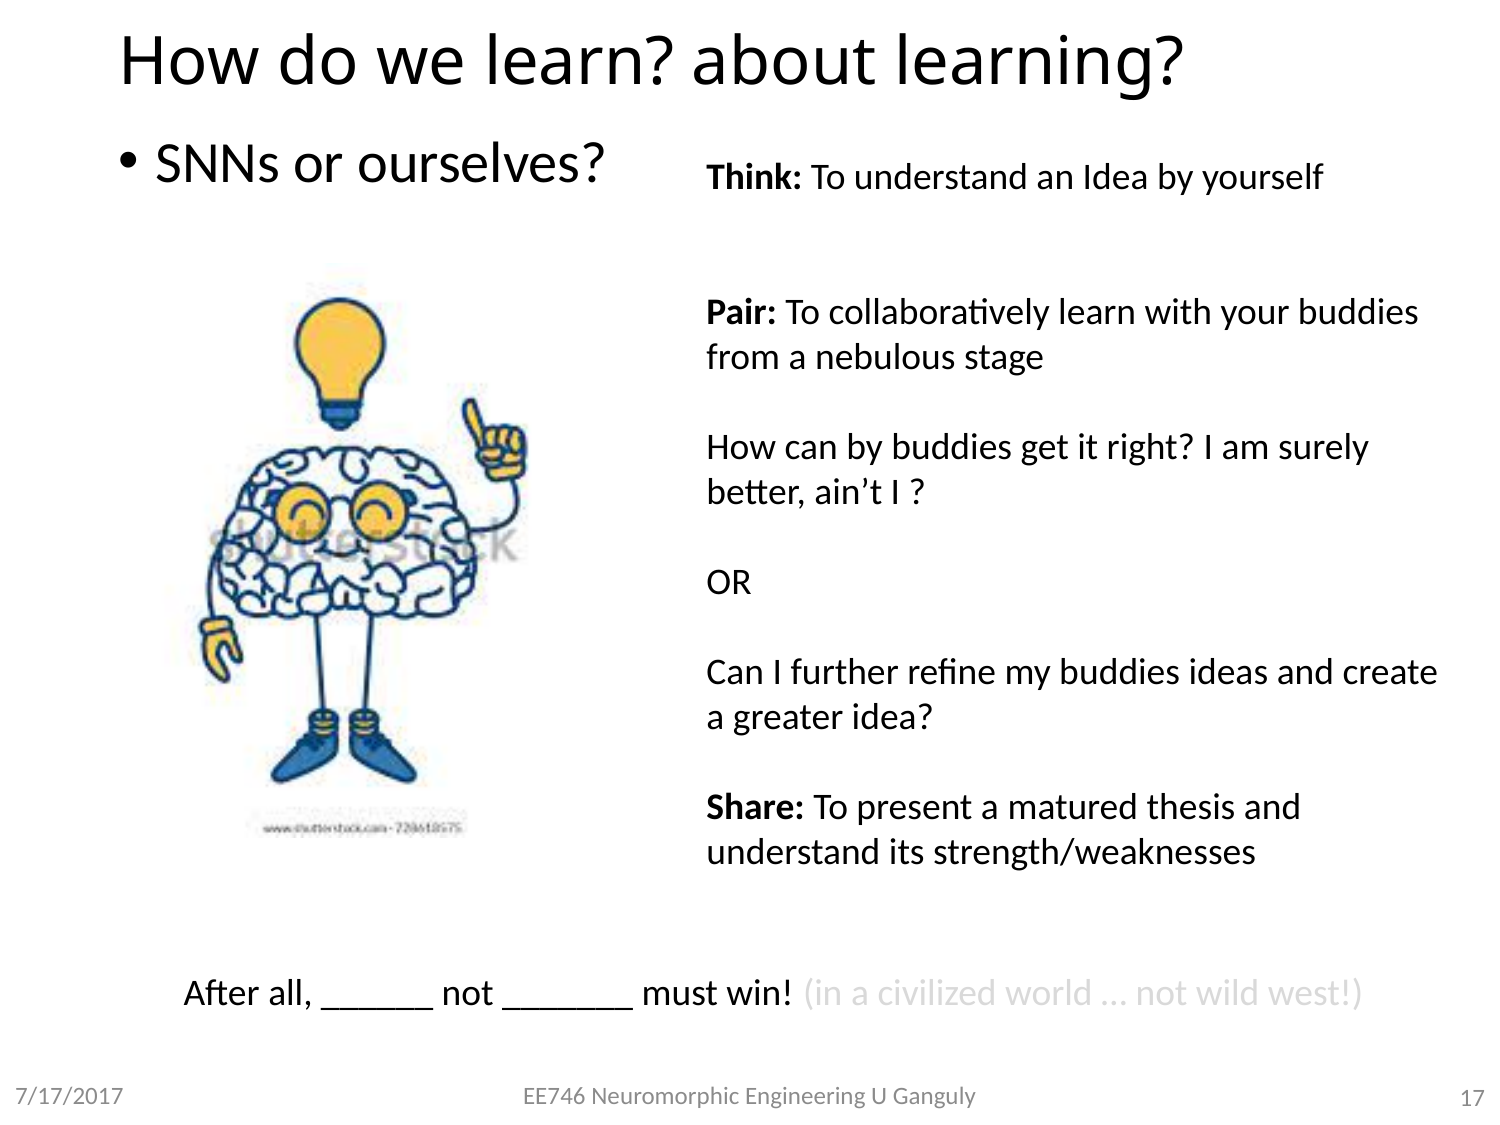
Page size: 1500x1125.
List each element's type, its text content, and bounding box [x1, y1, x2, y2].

slide_number 17 [1162, 1066, 1500, 1125]
footer EE746 Neuromorphic Engineering U Ganguly [496, 1064, 1004, 1124]
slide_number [0, 1064, 338, 1124]
picture [85, 263, 642, 838]
title How do we learn? about learning? [103, 1, 1397, 124]
text_box After all, ______ not _______ must win! (in a civilized world … not wild west!) [168, 960, 1429, 1021]
list SNNs or ourselves? [103, 124, 1397, 1014]
text_box Think: To understand an Idea by yourself Pair: To collaboratively learn with your buddies from a nebulous stage How can by buddies get it right? I am surely better, ain’t I ? OR Can I further refine my buddies ideas and create a greater idea? Share: To present a matured thesis and understand its strength/weaknesses [691, 145, 1458, 880]
